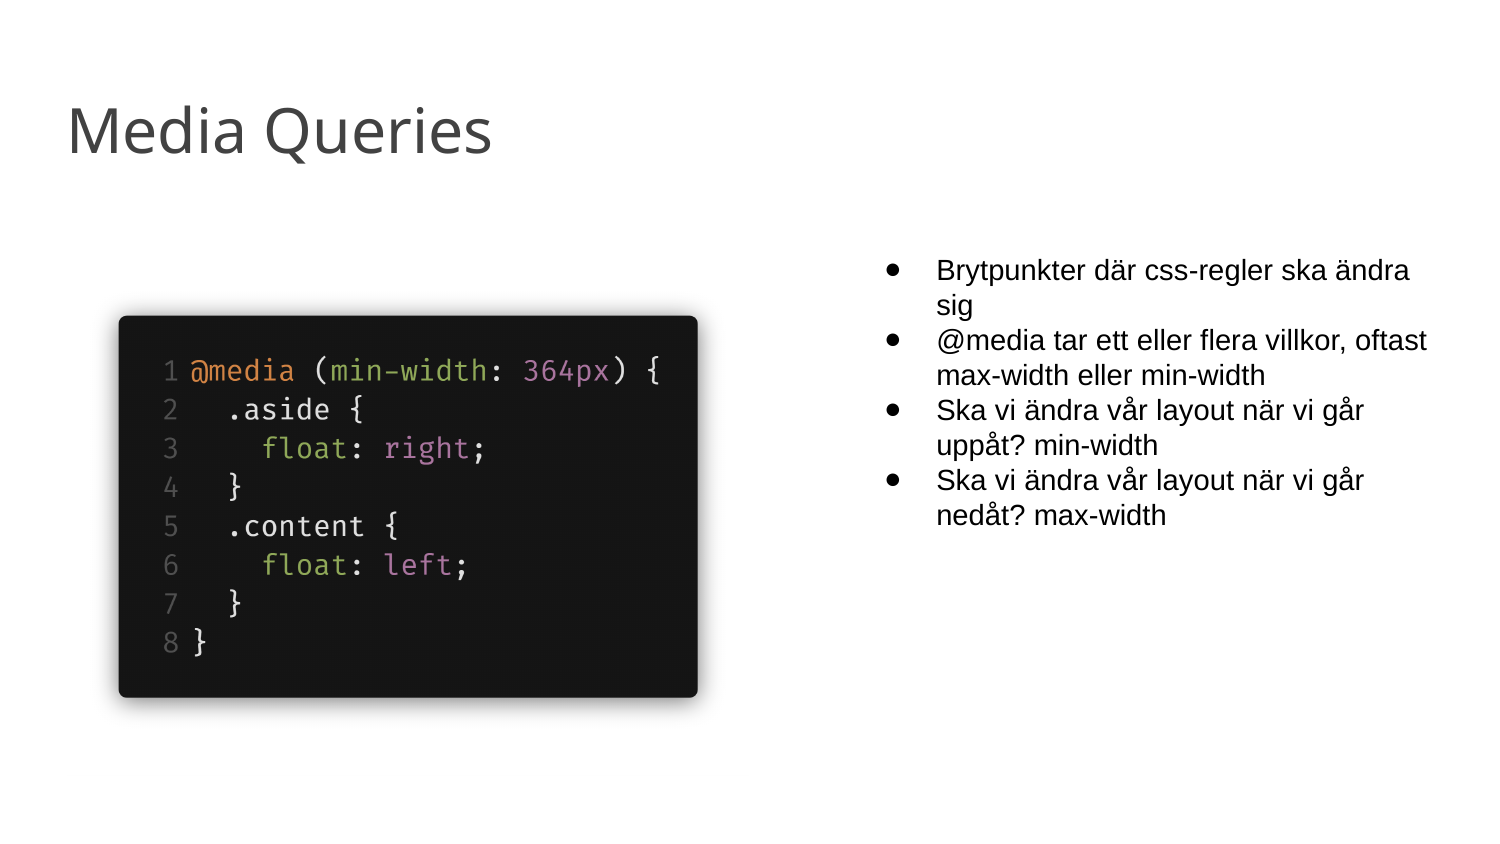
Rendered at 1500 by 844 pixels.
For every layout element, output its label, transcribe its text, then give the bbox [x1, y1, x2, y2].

text_box Brytpunkter där css-regler ska ändra sig @media tar ett eller flera villkor, oftast max-width eller min-width Ska vi ändra vår layout när vi går uppåt? min-width Ska vi ändra vår layout när vi går nedåt? max-width [846, 236, 1471, 788]
picture [66, 237, 751, 776]
title Media Queries [51, 61, 1449, 182]
